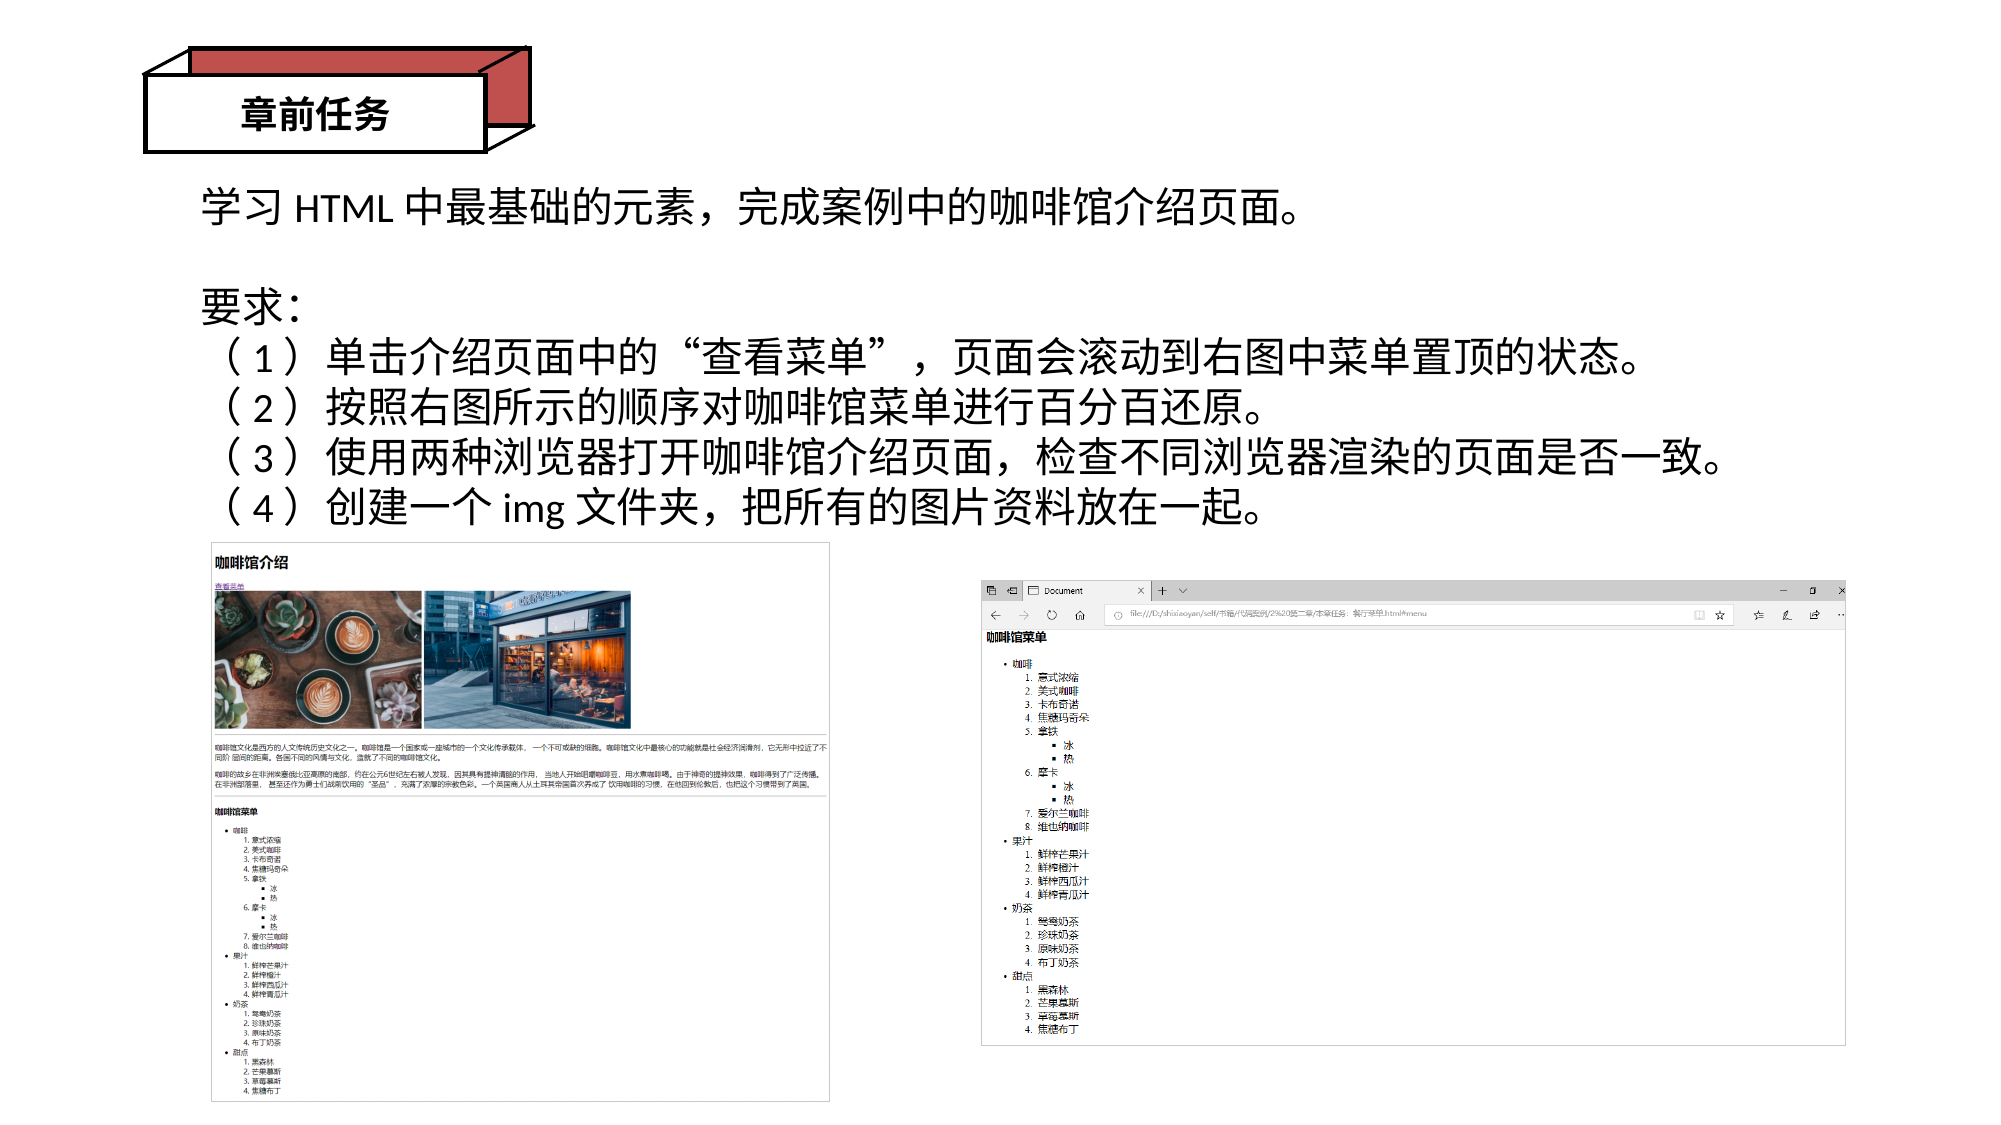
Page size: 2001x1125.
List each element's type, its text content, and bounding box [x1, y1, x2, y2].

picture [981, 580, 1846, 1046]
picture [211, 541, 830, 1102]
text_box 学习HTML中最基础的元素，完成案例中的咖啡馆介绍页面。 要求： （1）单击介绍页面中的“查看菜单”，页面会滚动到右图中菜单置顶的状态。 （2）按照右图所示的顺序对咖啡馆菜单进行百分百还原。 （3）使用两种浏览器打开咖啡馆介绍页面，检查不同浏览器渲染的页面是否一致。 （4）创建一个img文件夹，把所有的图片资料放在一起。 [142, 173, 2000, 539]
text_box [142, 46, 536, 152]
